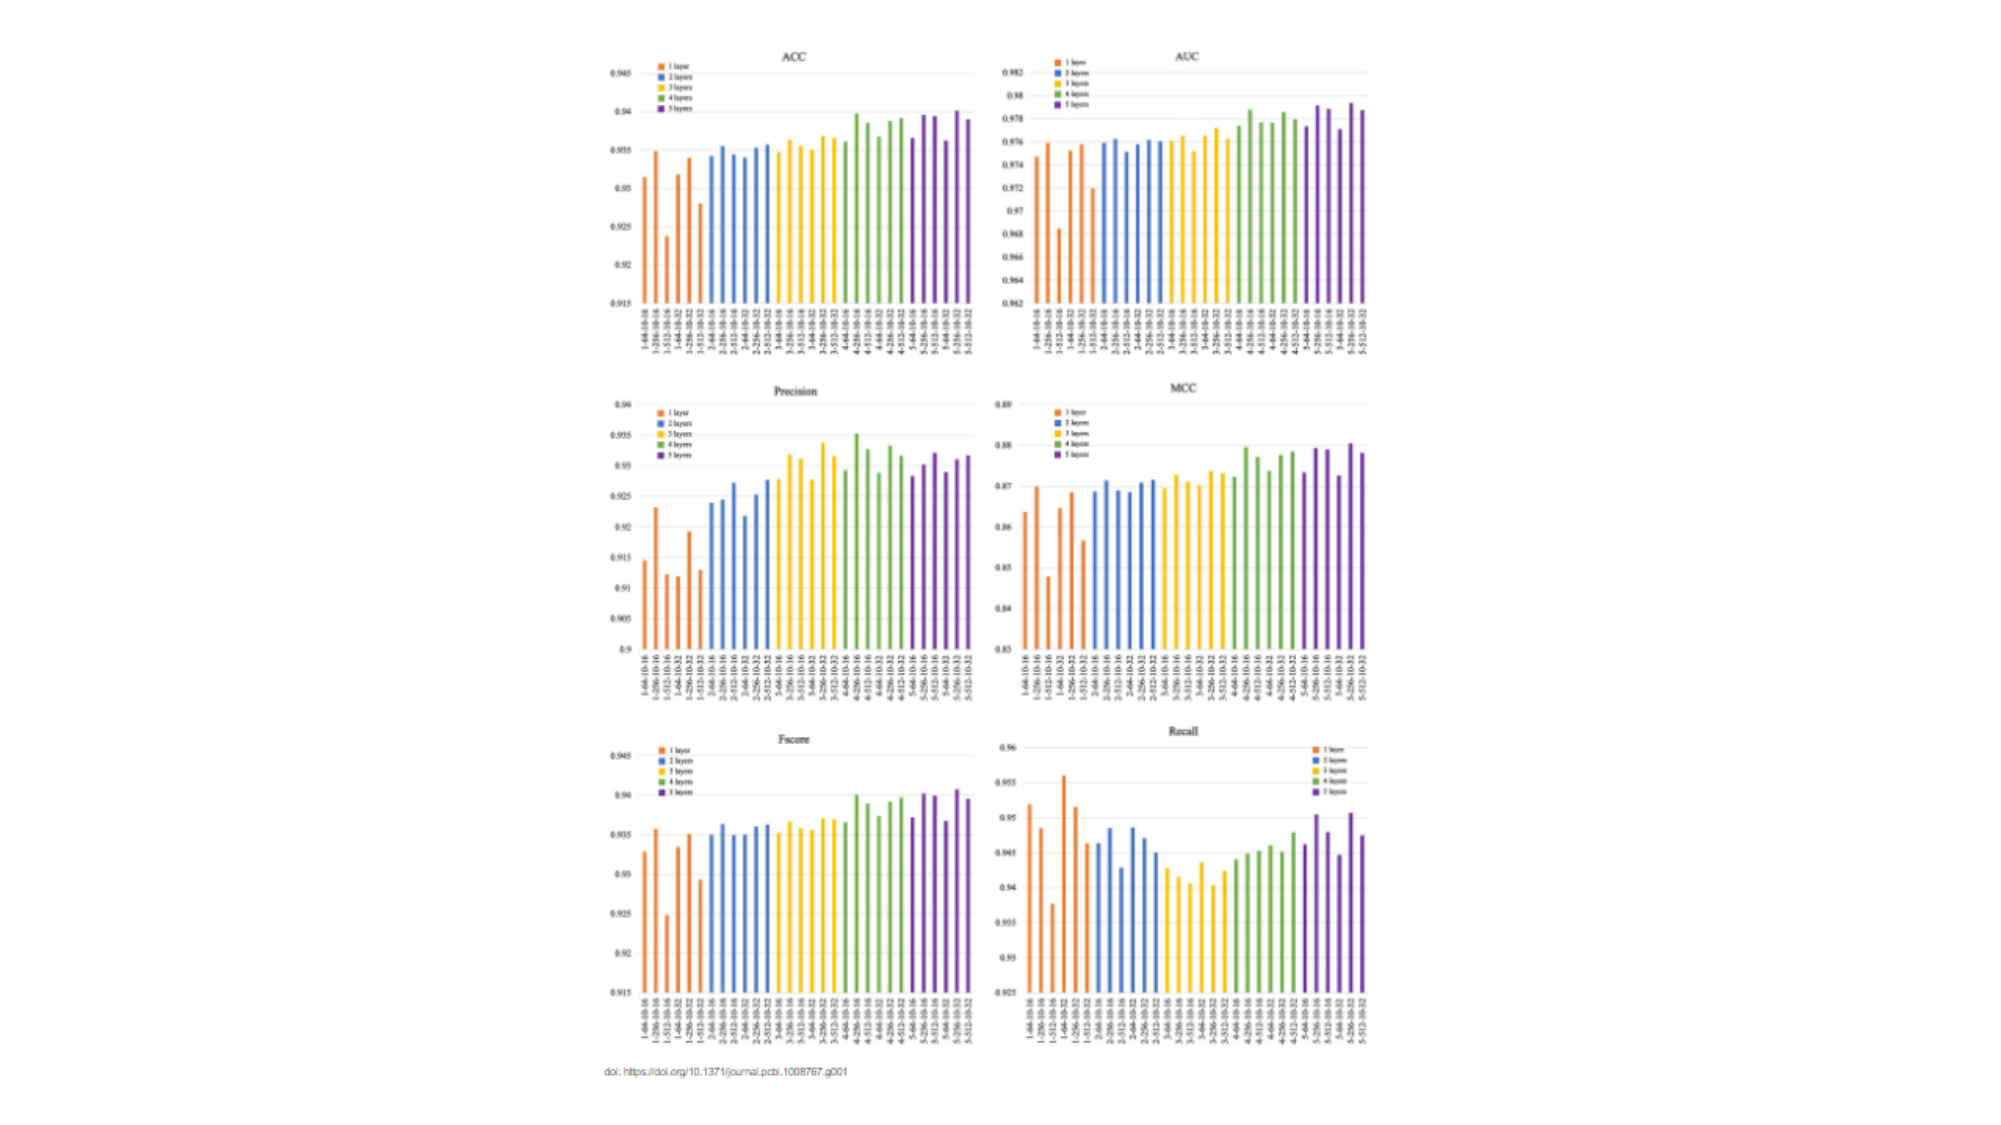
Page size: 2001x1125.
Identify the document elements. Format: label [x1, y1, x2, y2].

picture [599, 43, 1401, 1082]
